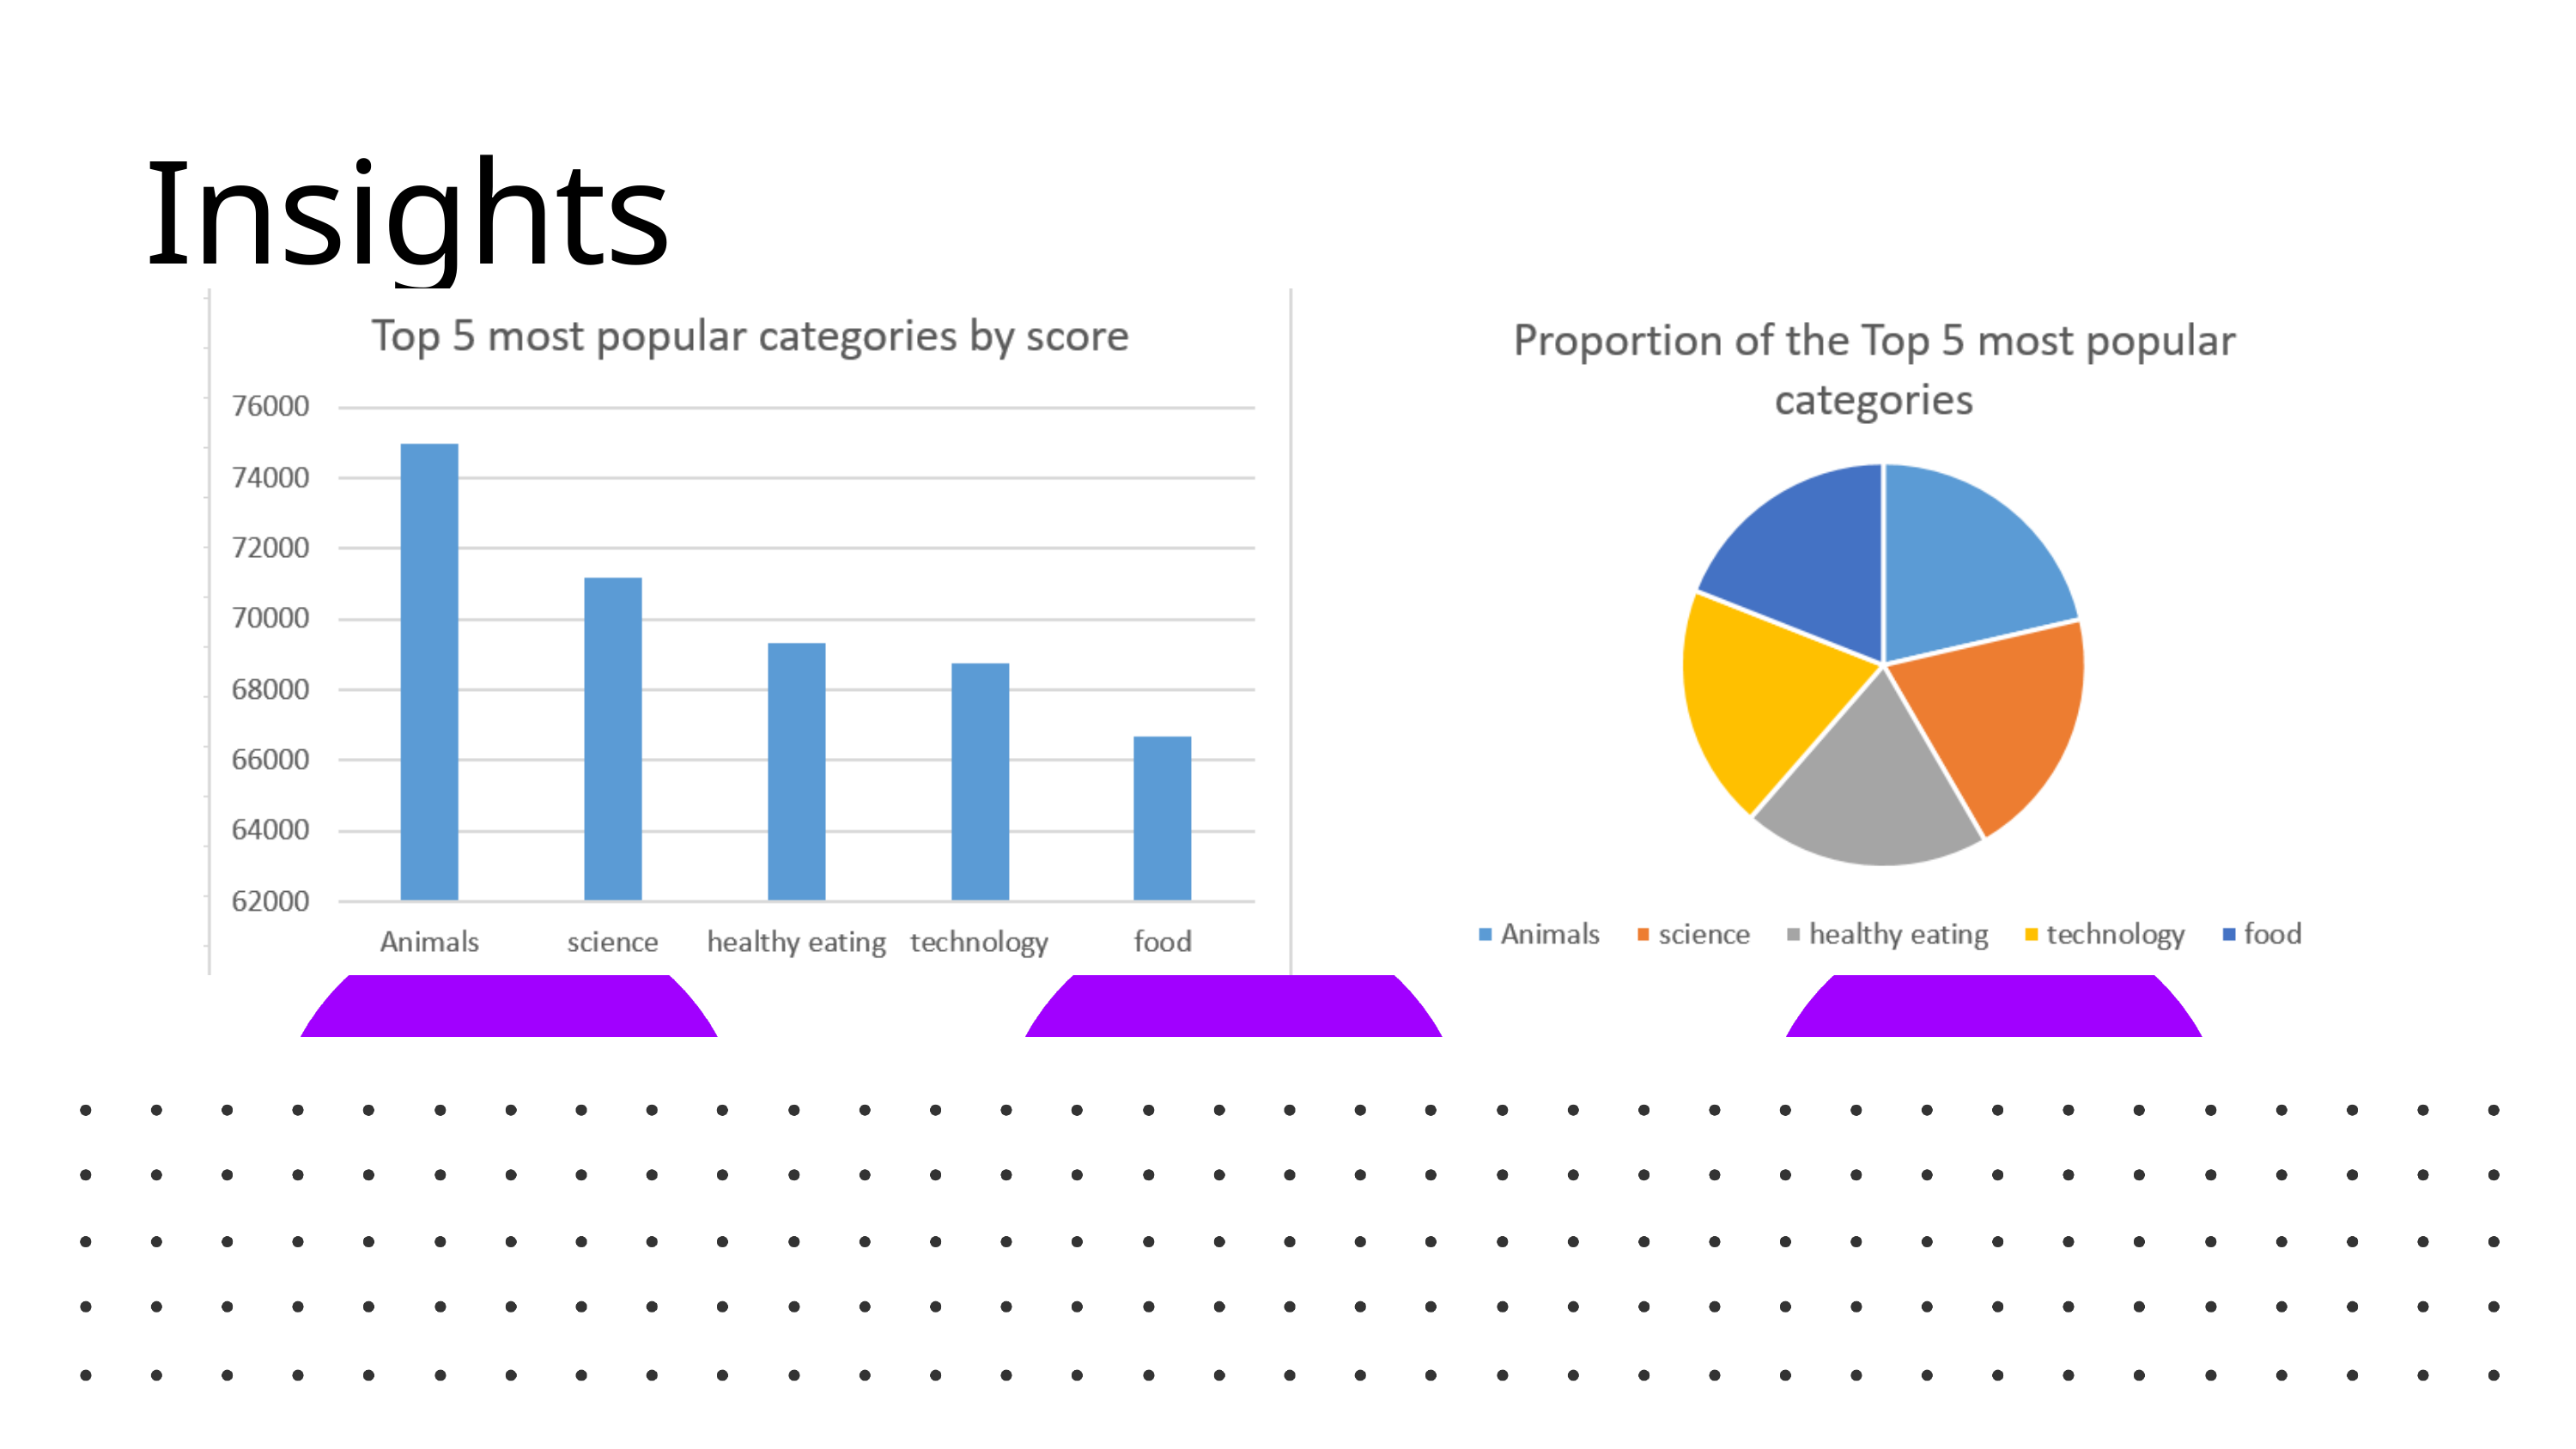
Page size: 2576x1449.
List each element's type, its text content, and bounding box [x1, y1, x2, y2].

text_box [72, 1099, 2504, 1385]
picture [204, 288, 2351, 1037]
text_box Insights [144, 121, 799, 294]
